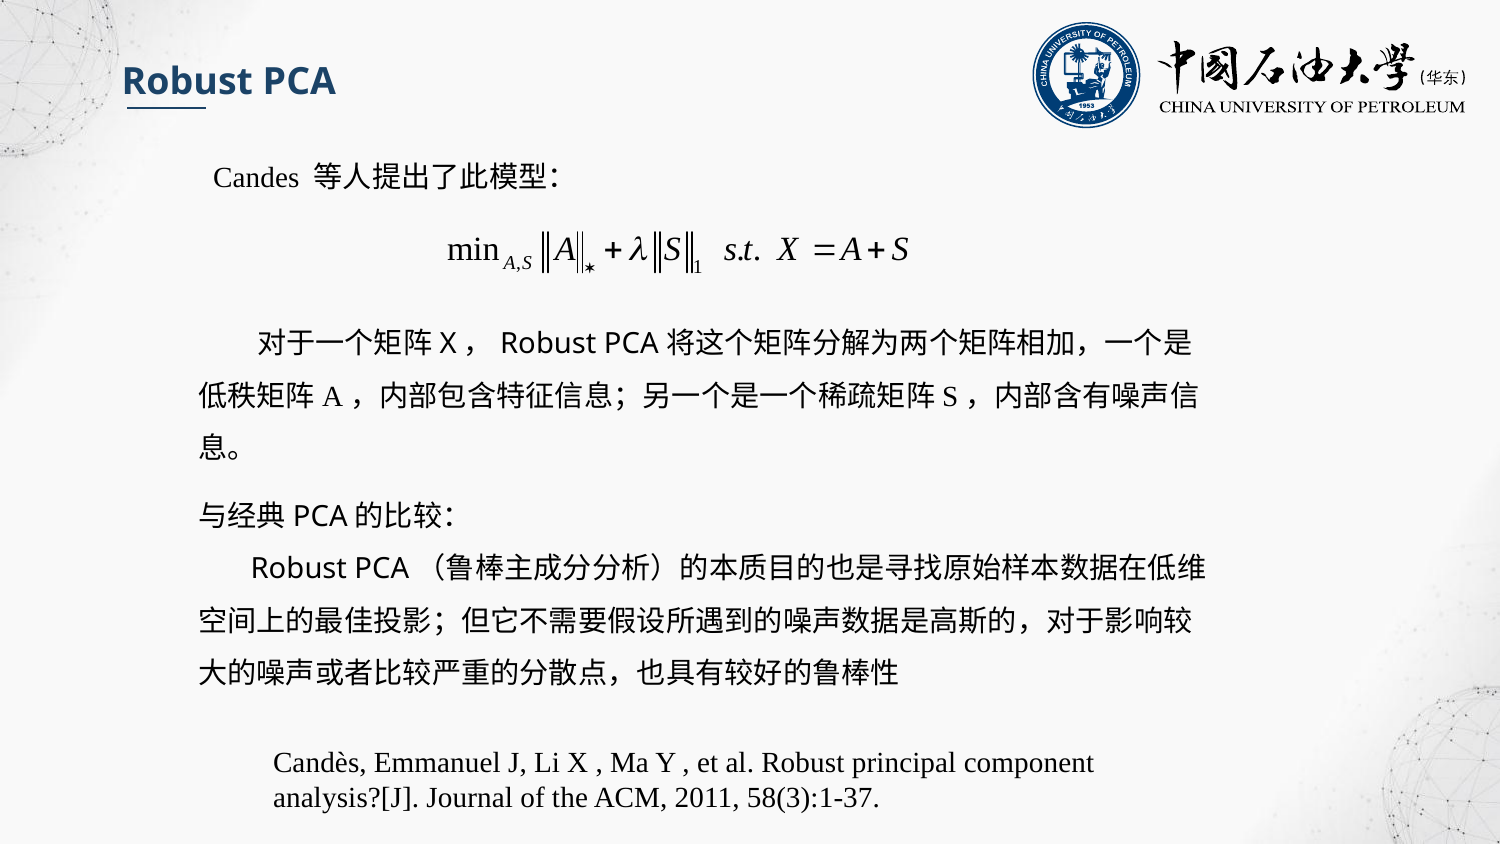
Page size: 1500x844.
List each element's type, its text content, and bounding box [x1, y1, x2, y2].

text_box Candès, Emmanuel J, Li X , Ma Y , et al. Robust principal component analysis?[J]. Journal of the ACM, 2011, 58(3):1-37. [258, 735, 1150, 821]
picture [0, 0, 1500, 844]
text_box Candes 等人提出了此模型： [198, 151, 592, 201]
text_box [441, 223, 919, 281]
text_box 对于一个矩阵X，Robust PCA将这个矩阵分解为两个矩阵相加，一个是低秩矩阵A，内部包含特征信息；另一个是一个稀疏矩阵S，内部含有噪声信息。 [183, 299, 1225, 472]
text_box 与经典PCA的比较： Robust PCA（鲁棒主成分分析）的本质目的也是寻找原始样本数据在低维空间上的最佳投影；但它不需要假设所遇到的噪声数据是高斯的，对于影响较大的噪声或者比较严重的分散点，也具有较好的鲁棒性 [183, 472, 1225, 750]
text_box Robust PCA [110, 50, 800, 108]
